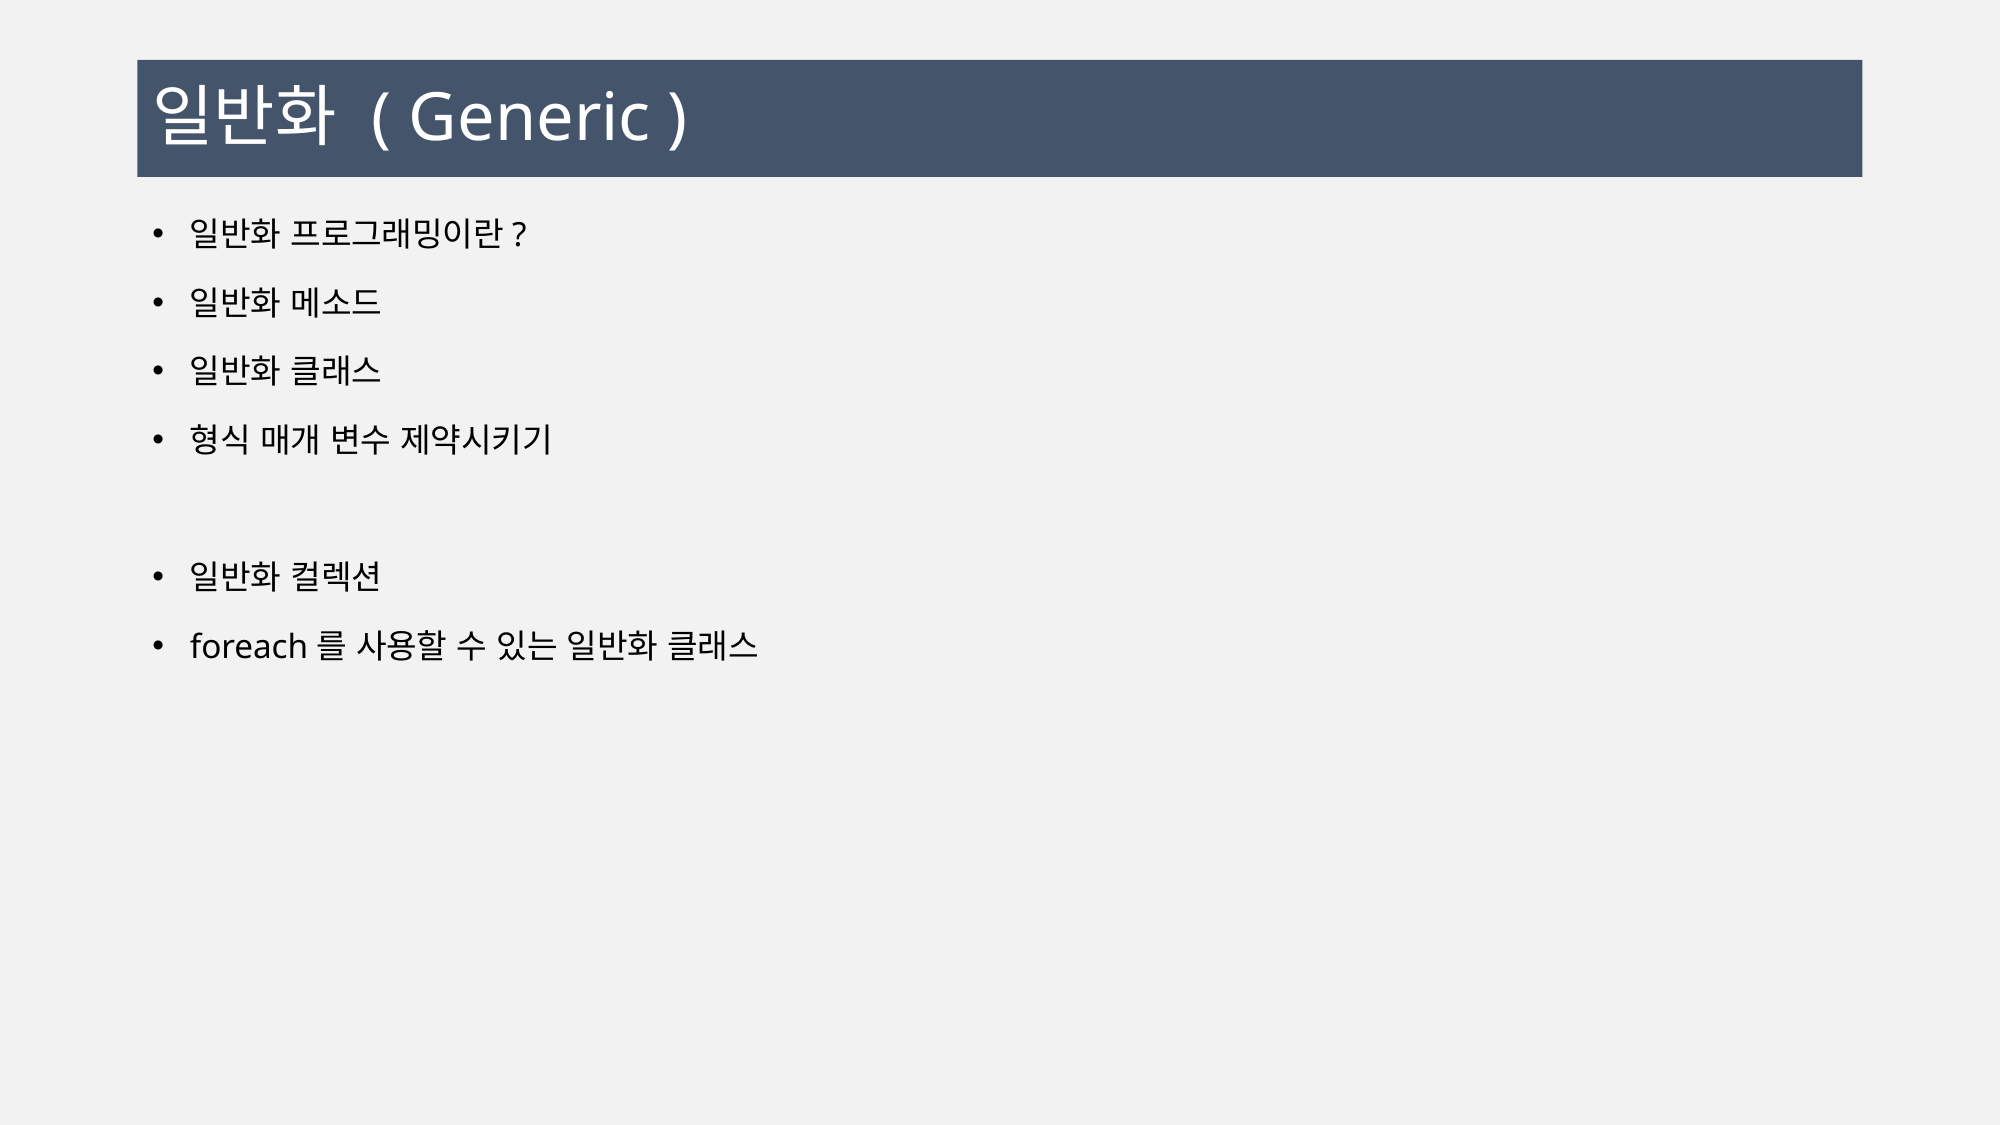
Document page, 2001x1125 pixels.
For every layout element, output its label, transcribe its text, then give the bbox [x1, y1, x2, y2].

title 일반화 ( Generic ) [137, 59, 1863, 177]
list 일반화 프로그래밍이란? 일반화 메소드 일반화 클래스 형식 매개 변수 제약시키기 일반화 컬렉션 foreach를 사용할 수 있는 일반화 클래스 [137, 197, 1863, 1040]
